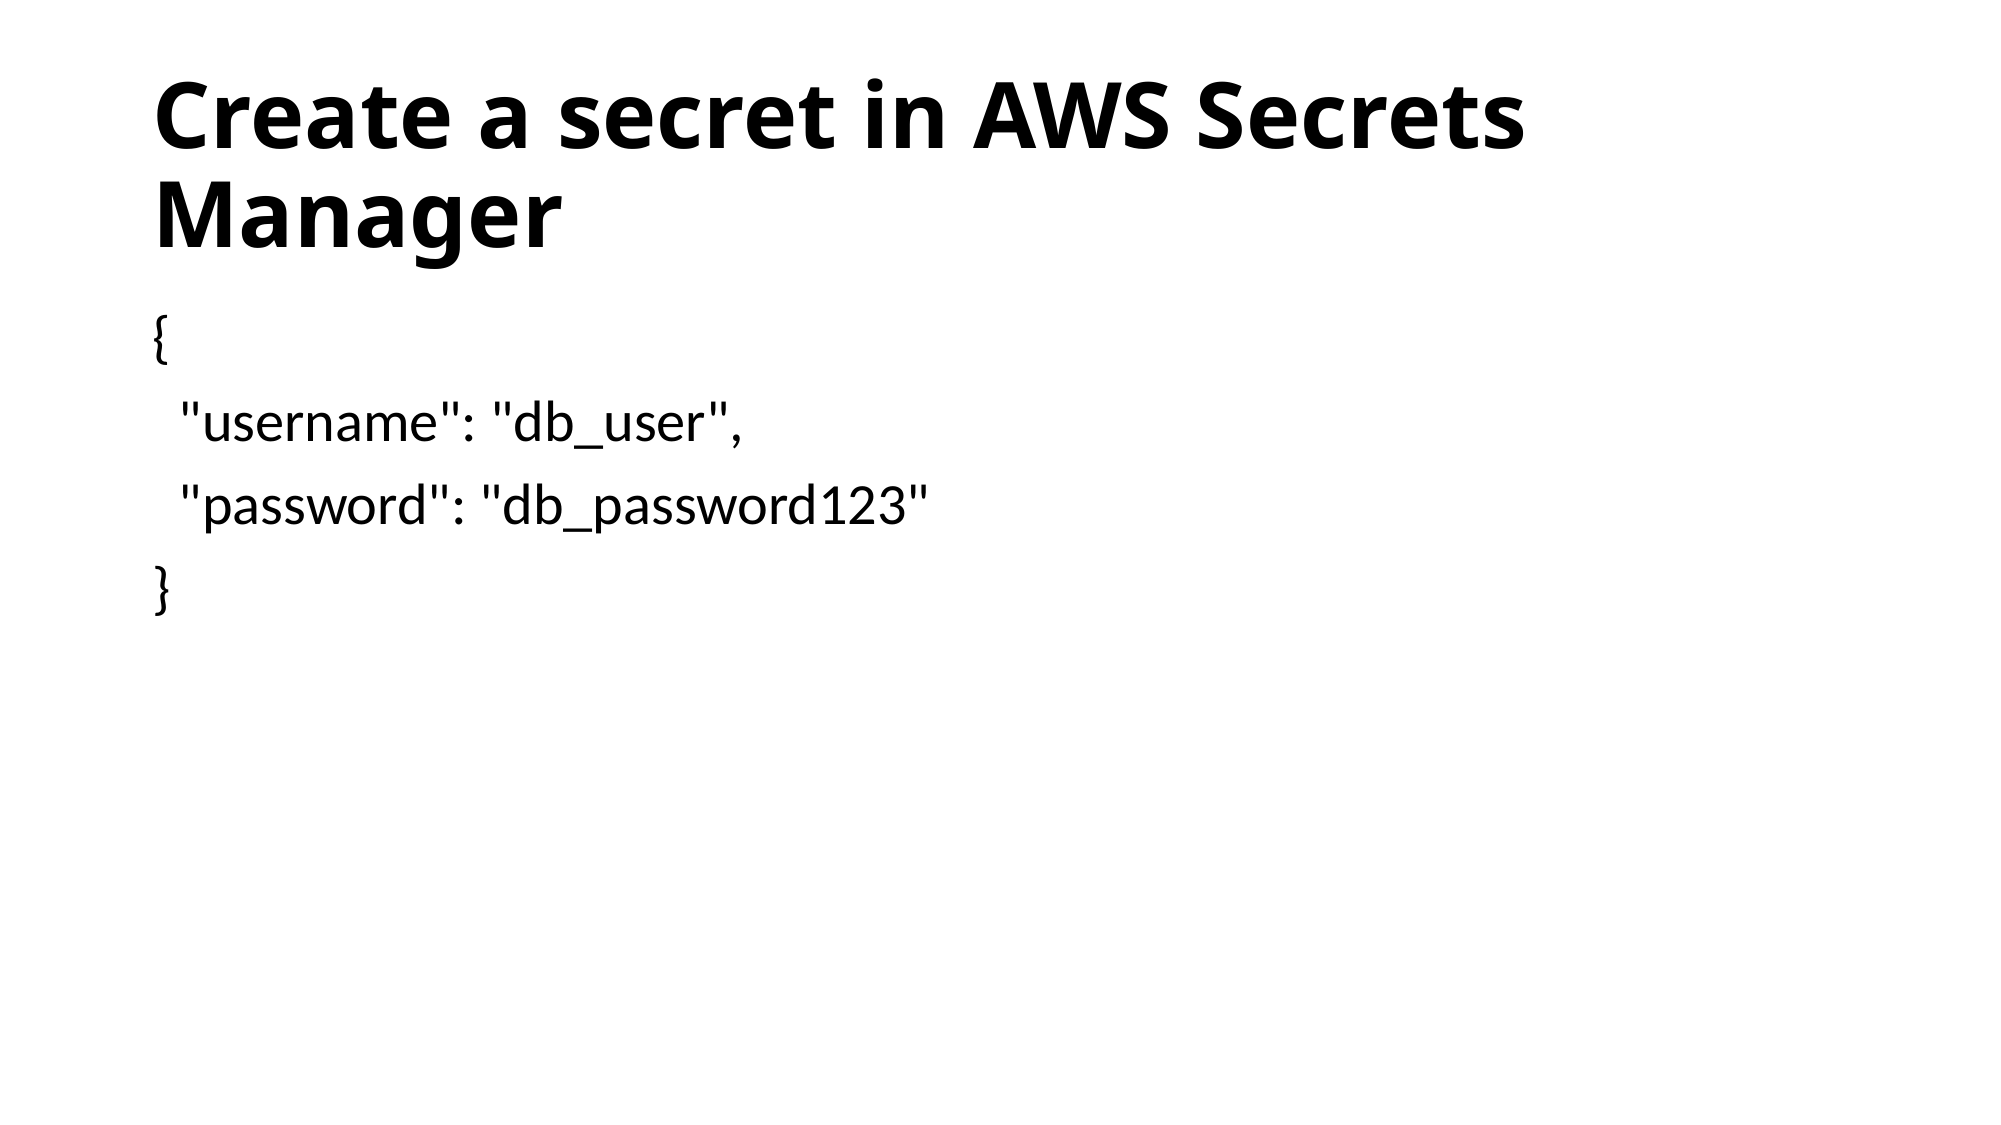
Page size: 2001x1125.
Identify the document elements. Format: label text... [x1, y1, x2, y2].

title Create a secret in AWS Secrets Manager [137, 59, 1863, 278]
list { "username": "db_user", "password": "db_password123" } [137, 299, 1863, 1014]
